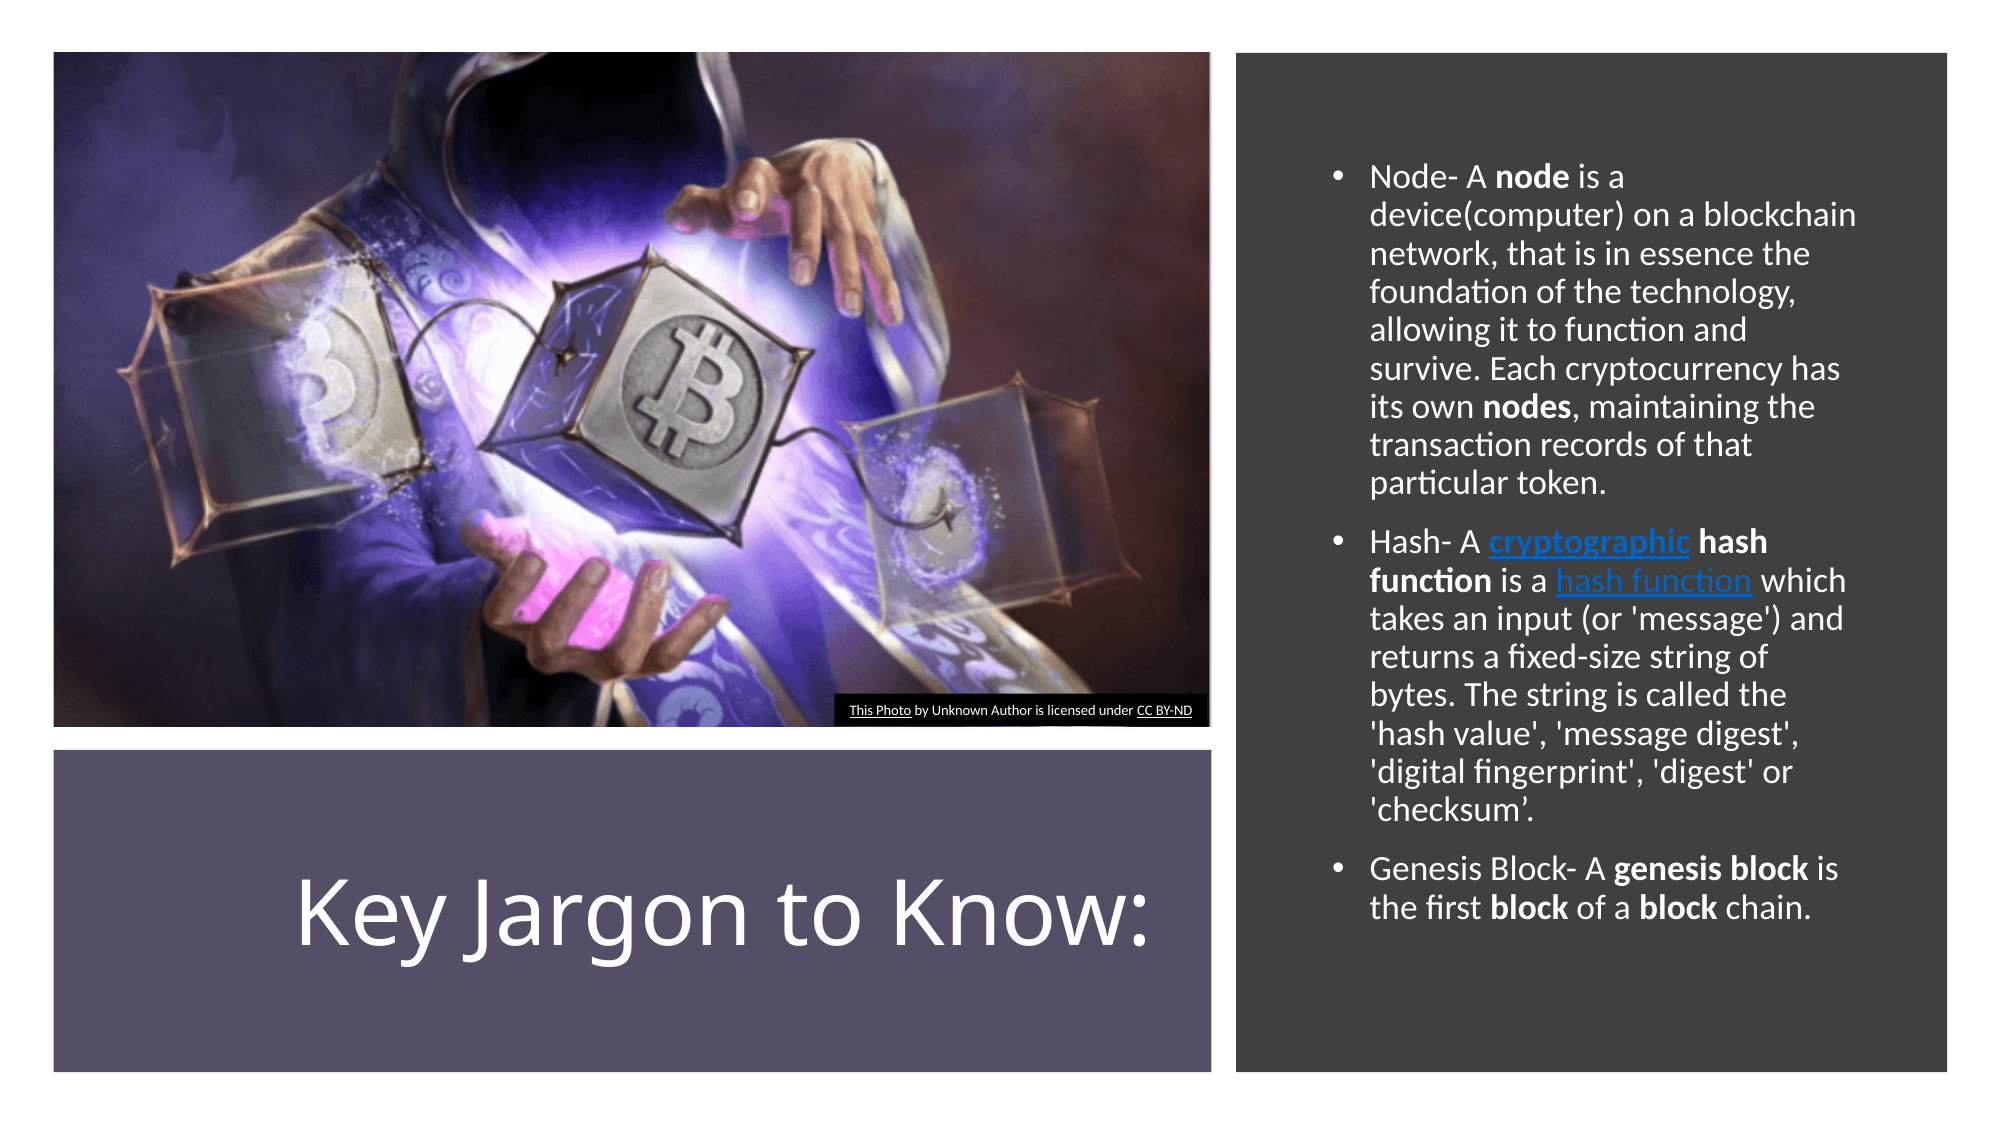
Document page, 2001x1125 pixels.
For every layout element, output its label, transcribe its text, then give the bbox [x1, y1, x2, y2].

text_box [53, 749, 1212, 1073]
title Key Jargon to Know: [85, 782, 1168, 1049]
text_box [1235, 52, 1948, 1073]
picture [53, 52, 1212, 727]
list Node- A node is a device(computer) on a blockchain network, that is in essence the foundation of the technology, allowing it to function and survive. Each cryptocurrency has its own nodes, maintaining the transaction records of that particular token. Hash- A cryptographic hash function is a hash function which takes an input (or 'message') and returns a fixed-size string of bytes. The string is called the 'hash value', 'message digest', 'digital fingerprint', 'digest' or 'checksum’. Genesis Block- A genesis block is the first block of a block chain. [1317, 150, 1879, 947]
